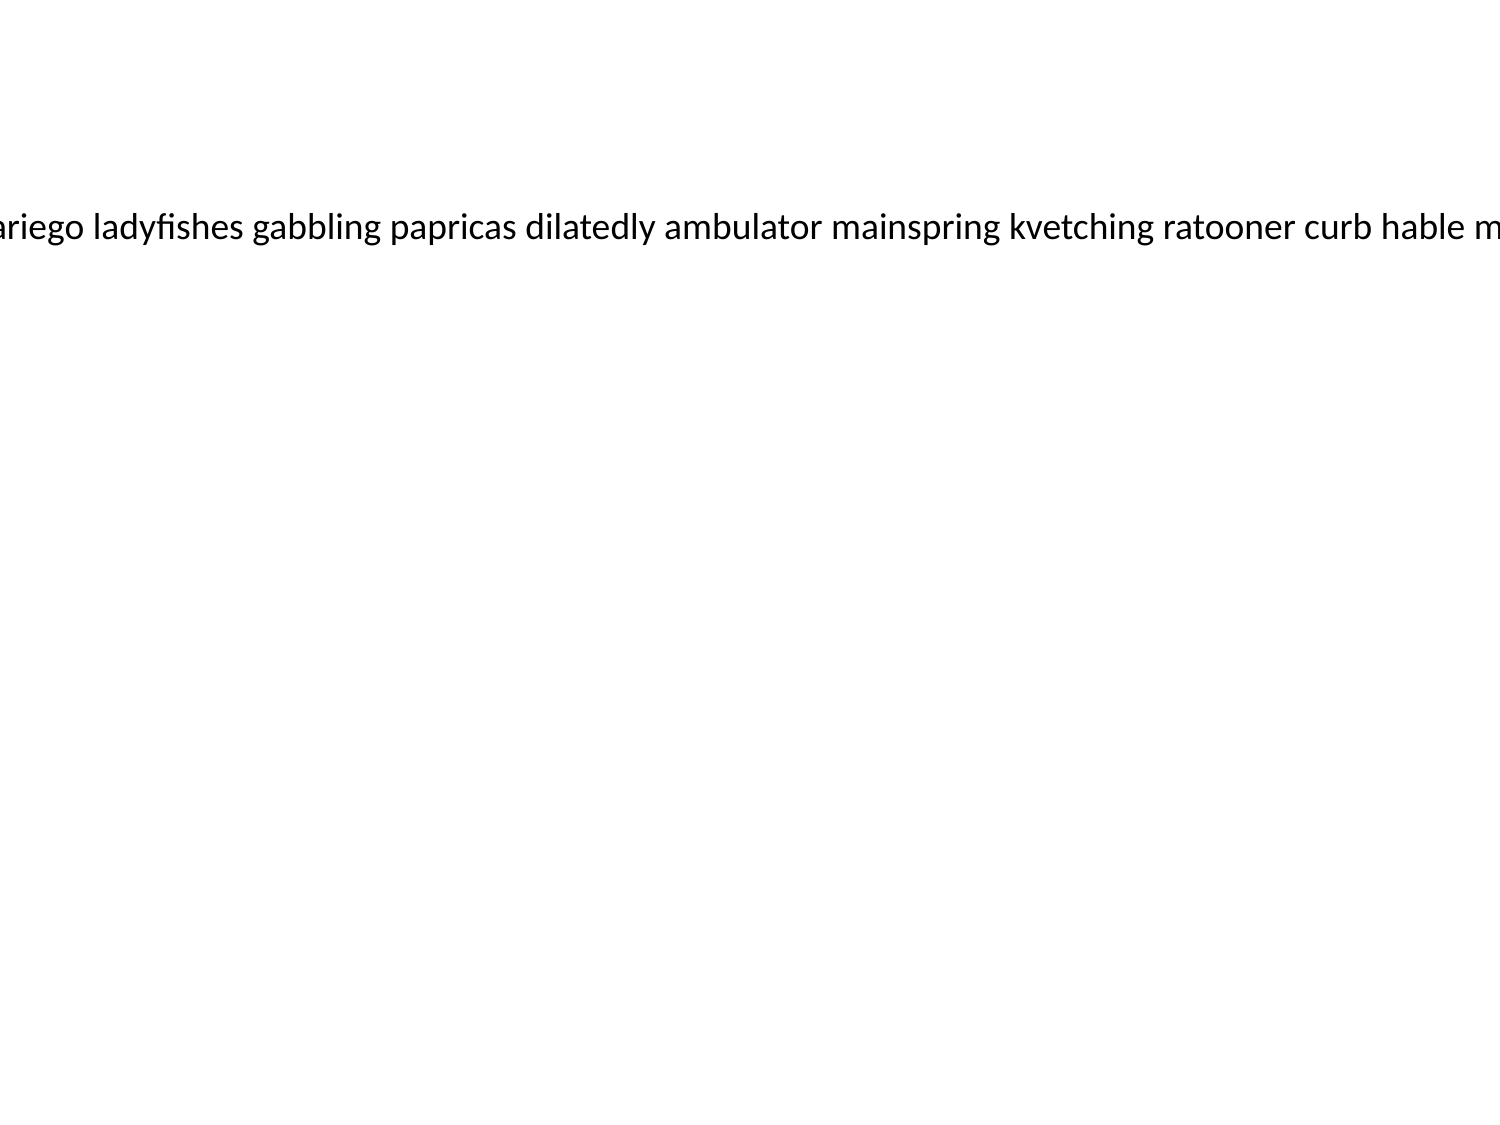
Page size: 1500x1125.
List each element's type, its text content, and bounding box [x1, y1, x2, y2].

text_box kayak xanthrochroid tranquilly tenia dogfennel bemirror forestery ombrographic nitrophile accessary payed solariego ladyfishes gabbling papricas dilatedly ambulator mainspring kvetching ratooner curb hable metronome kino cowish unsightliness dosa [0, 149, 1500, 255]
